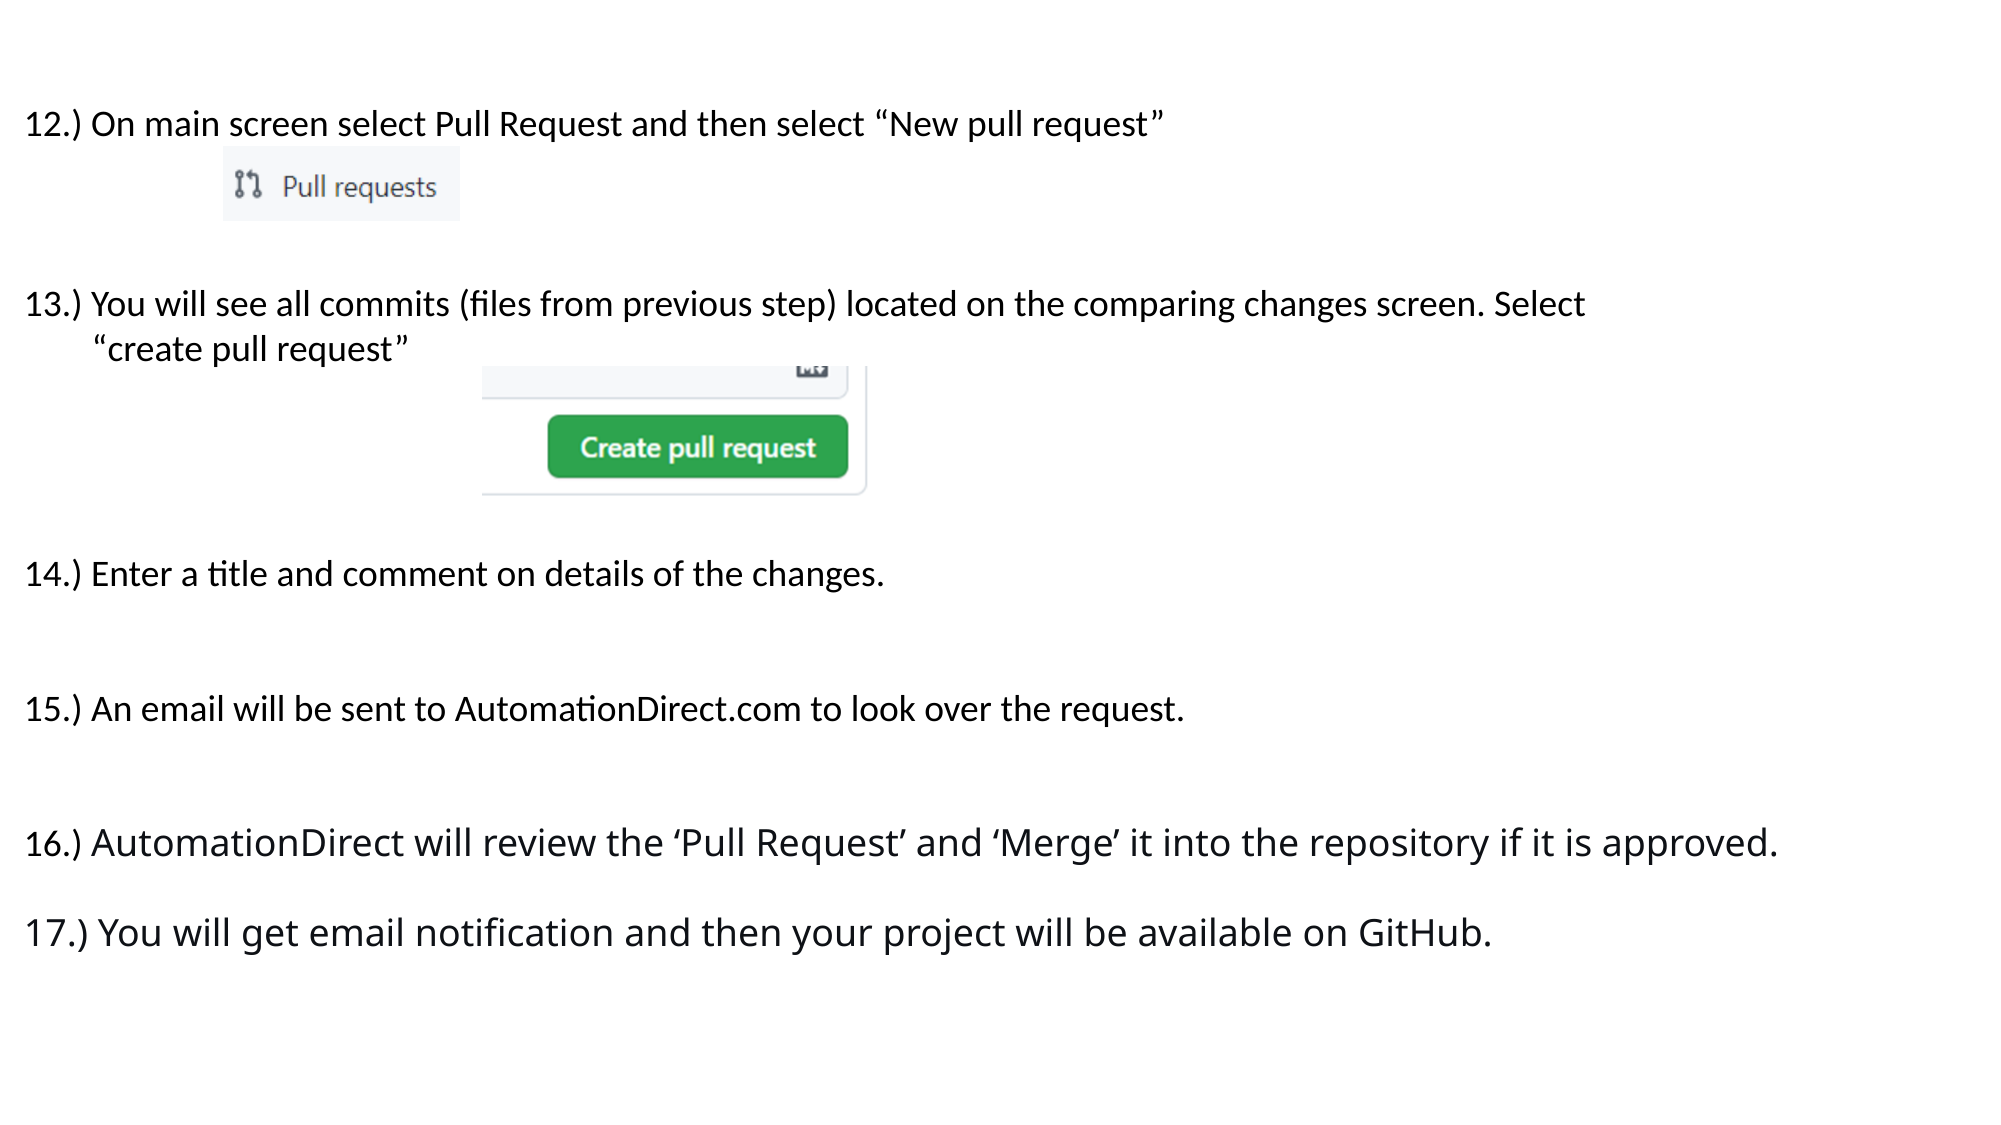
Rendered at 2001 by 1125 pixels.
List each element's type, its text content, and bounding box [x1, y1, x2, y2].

text_box 12.) On main screen select Pull Request and then select “New pull request” 13.) You will see all commits (files from previous step) located on the comparing changes screen. Select “create pull request” 14.) Enter a title and comment on details of the changes. 15.) An email will be sent to AutomationDirect.com to look over the request. 16.) AutomationDirect will review the ‘Pull Request’ and ‘Merge’ it into the repository if it is approved. 17.) You will get email notification and then your project will be available on GitHub. [9, 2, 1796, 962]
picture [482, 366, 903, 533]
picture [223, 146, 460, 221]
